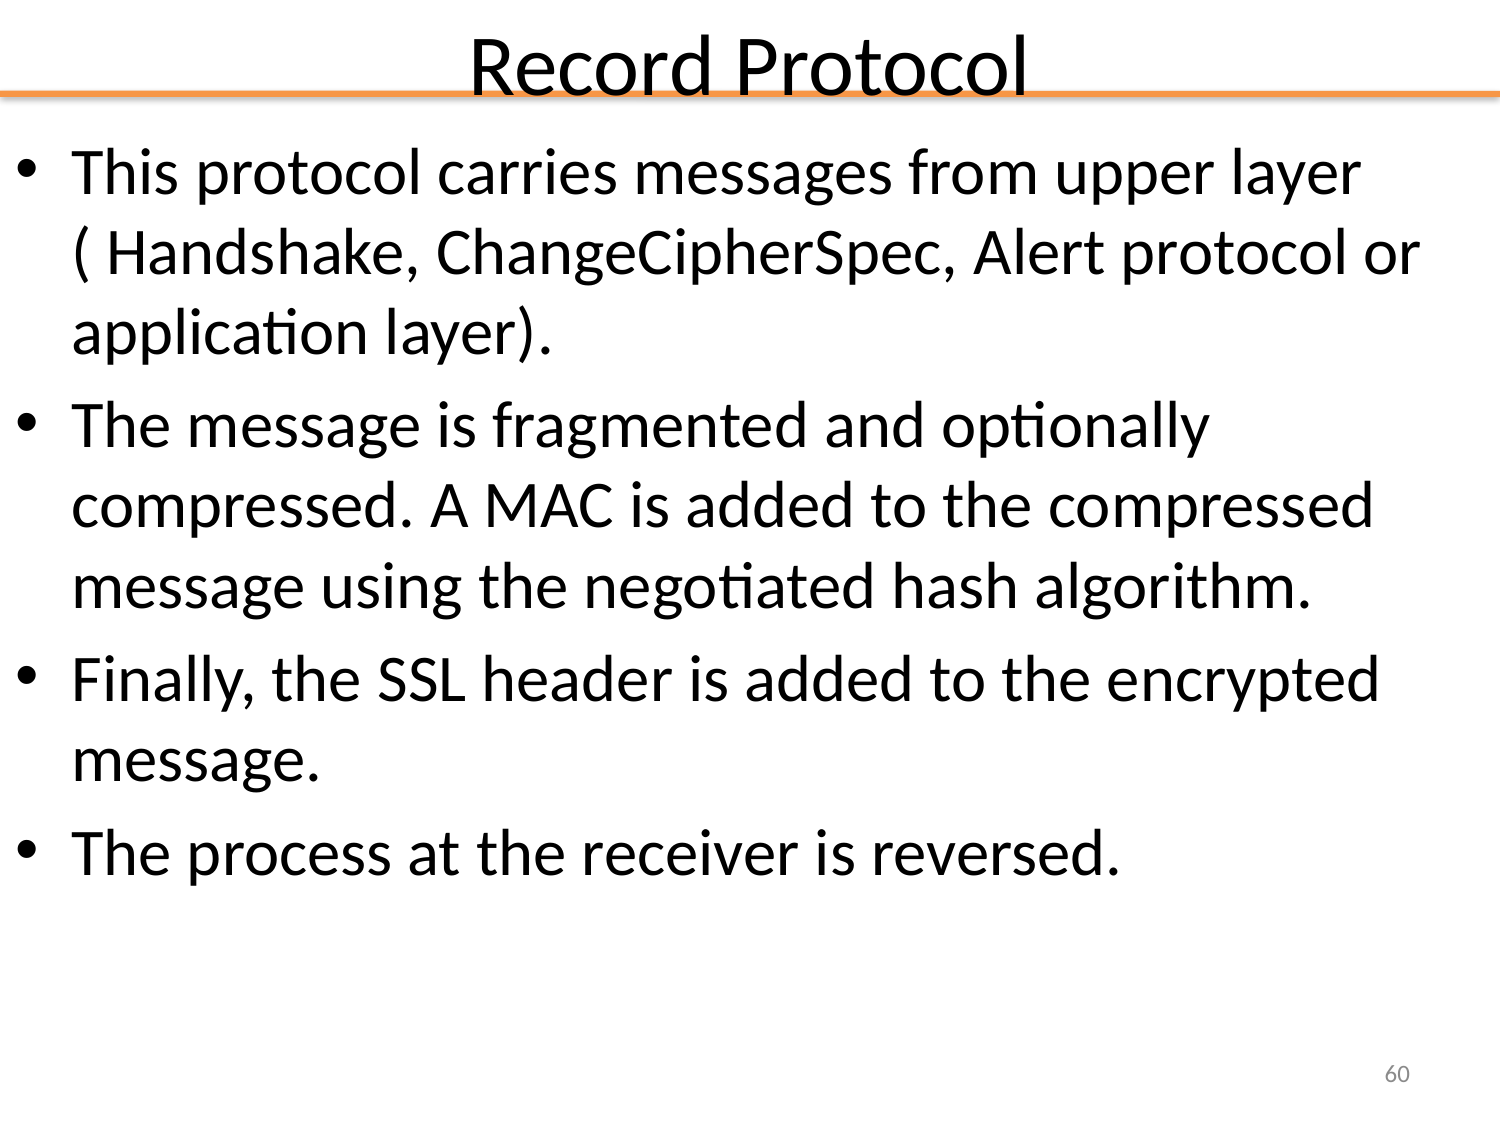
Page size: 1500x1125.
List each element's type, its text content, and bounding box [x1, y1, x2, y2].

slide_number 60 [1074, 1042, 1425, 1103]
list This protocol carries messages from upper layer ( Handshake, ChangeCipherSpec, Alert protocol or application layer). The message is fragmented and optionally compressed. A MAC is added to the compressed message using the negotiated hash algorithm. Finally, the SSL header is added to the encrypted message. The process at the receiver is reversed. [0, 120, 1500, 1005]
title Record Protocol [75, 0, 1425, 120]
